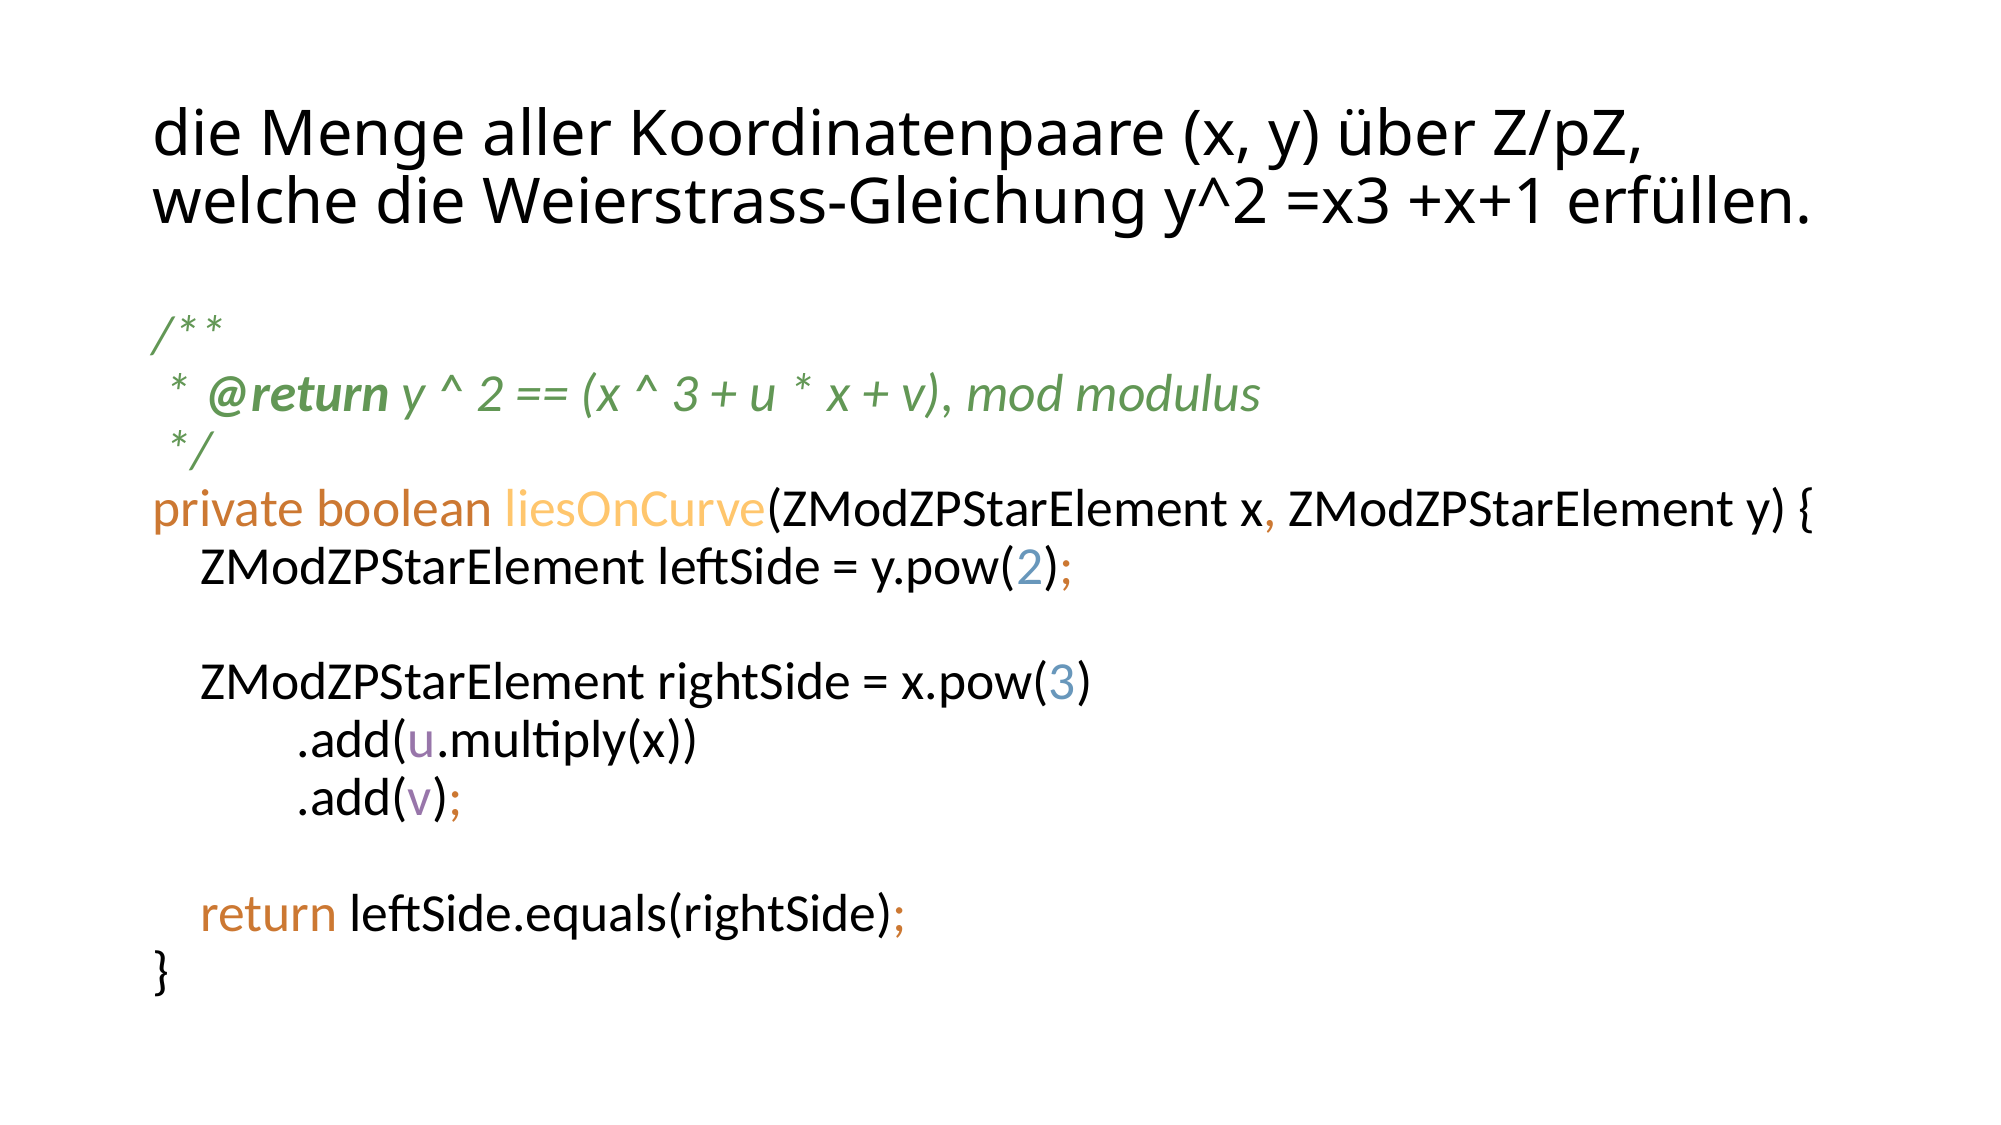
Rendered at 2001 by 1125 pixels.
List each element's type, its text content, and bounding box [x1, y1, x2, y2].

list /** * @return y ^ 2 == (x ^ 3 + u * x + v), mod modulus */ private boolean liesOnCurve(ZModZPStarElement x, ZModZPStarElement y) { ZModZPStarElement leftSide = y.pow(2); ZModZPStarElement rightSide = x.pow(3) .add(u.multiply(x)) .add(v); return leftSide.equals(rightSide); } [137, 299, 1863, 1014]
title die Menge aller Koordinatenpaare (x, y) über Z/pZ, welche die Weierstrass-Gleichung y^2 =x3 +x+1 erfüllen. [137, 59, 1863, 278]
